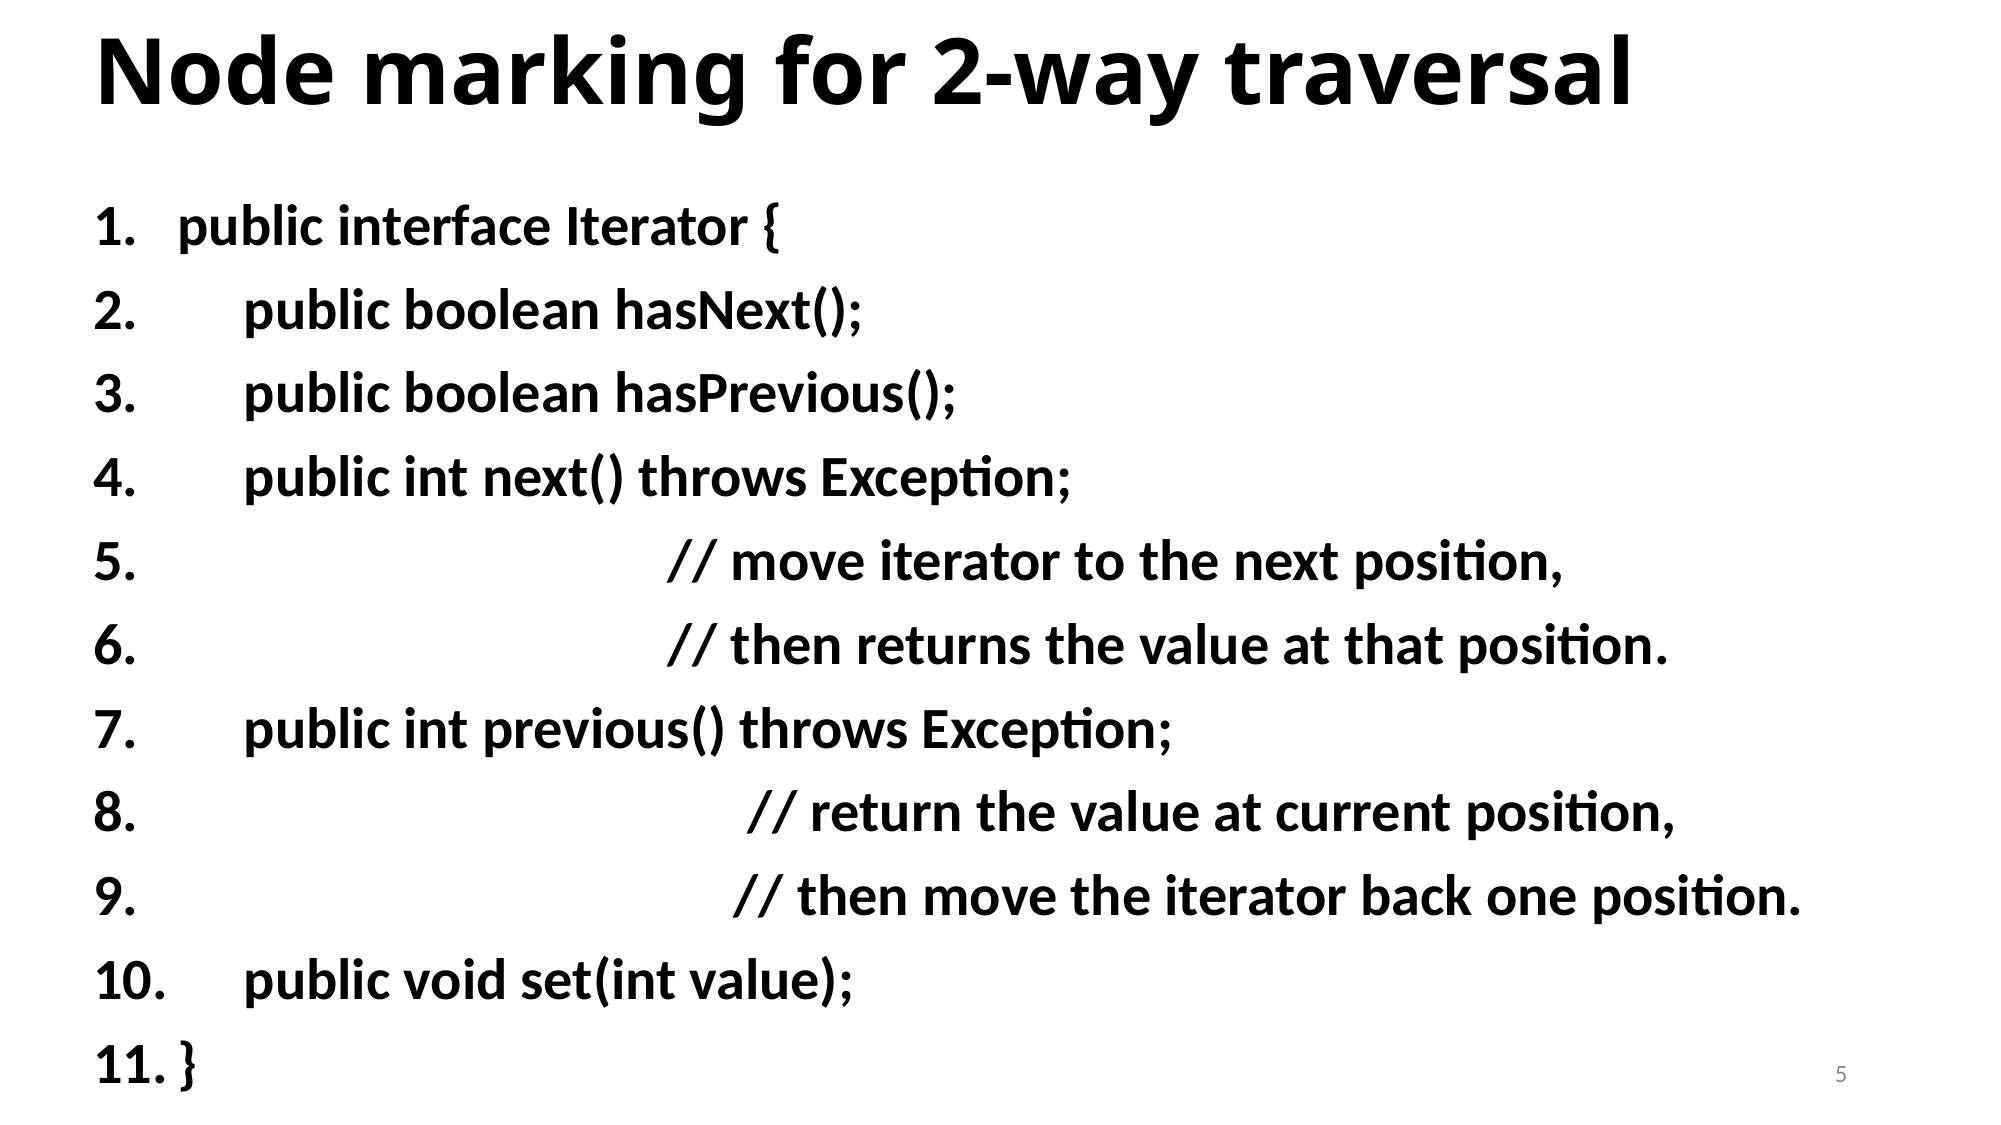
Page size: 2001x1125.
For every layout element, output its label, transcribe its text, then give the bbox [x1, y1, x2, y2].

list public interface Iterator { public boolean hasNext(); public boolean hasPrevious(); public int next() throws Exception; // move iterator to the next position, // then returns the value at that position. public int previous() throws Exception; // return the value at current position, // then move the iterator back one position. public void set(int value); } [78, 187, 1966, 1088]
slide_number 5 [1412, 1042, 1863, 1103]
title Node marking for 2-way traversal [78, 0, 1804, 150]
